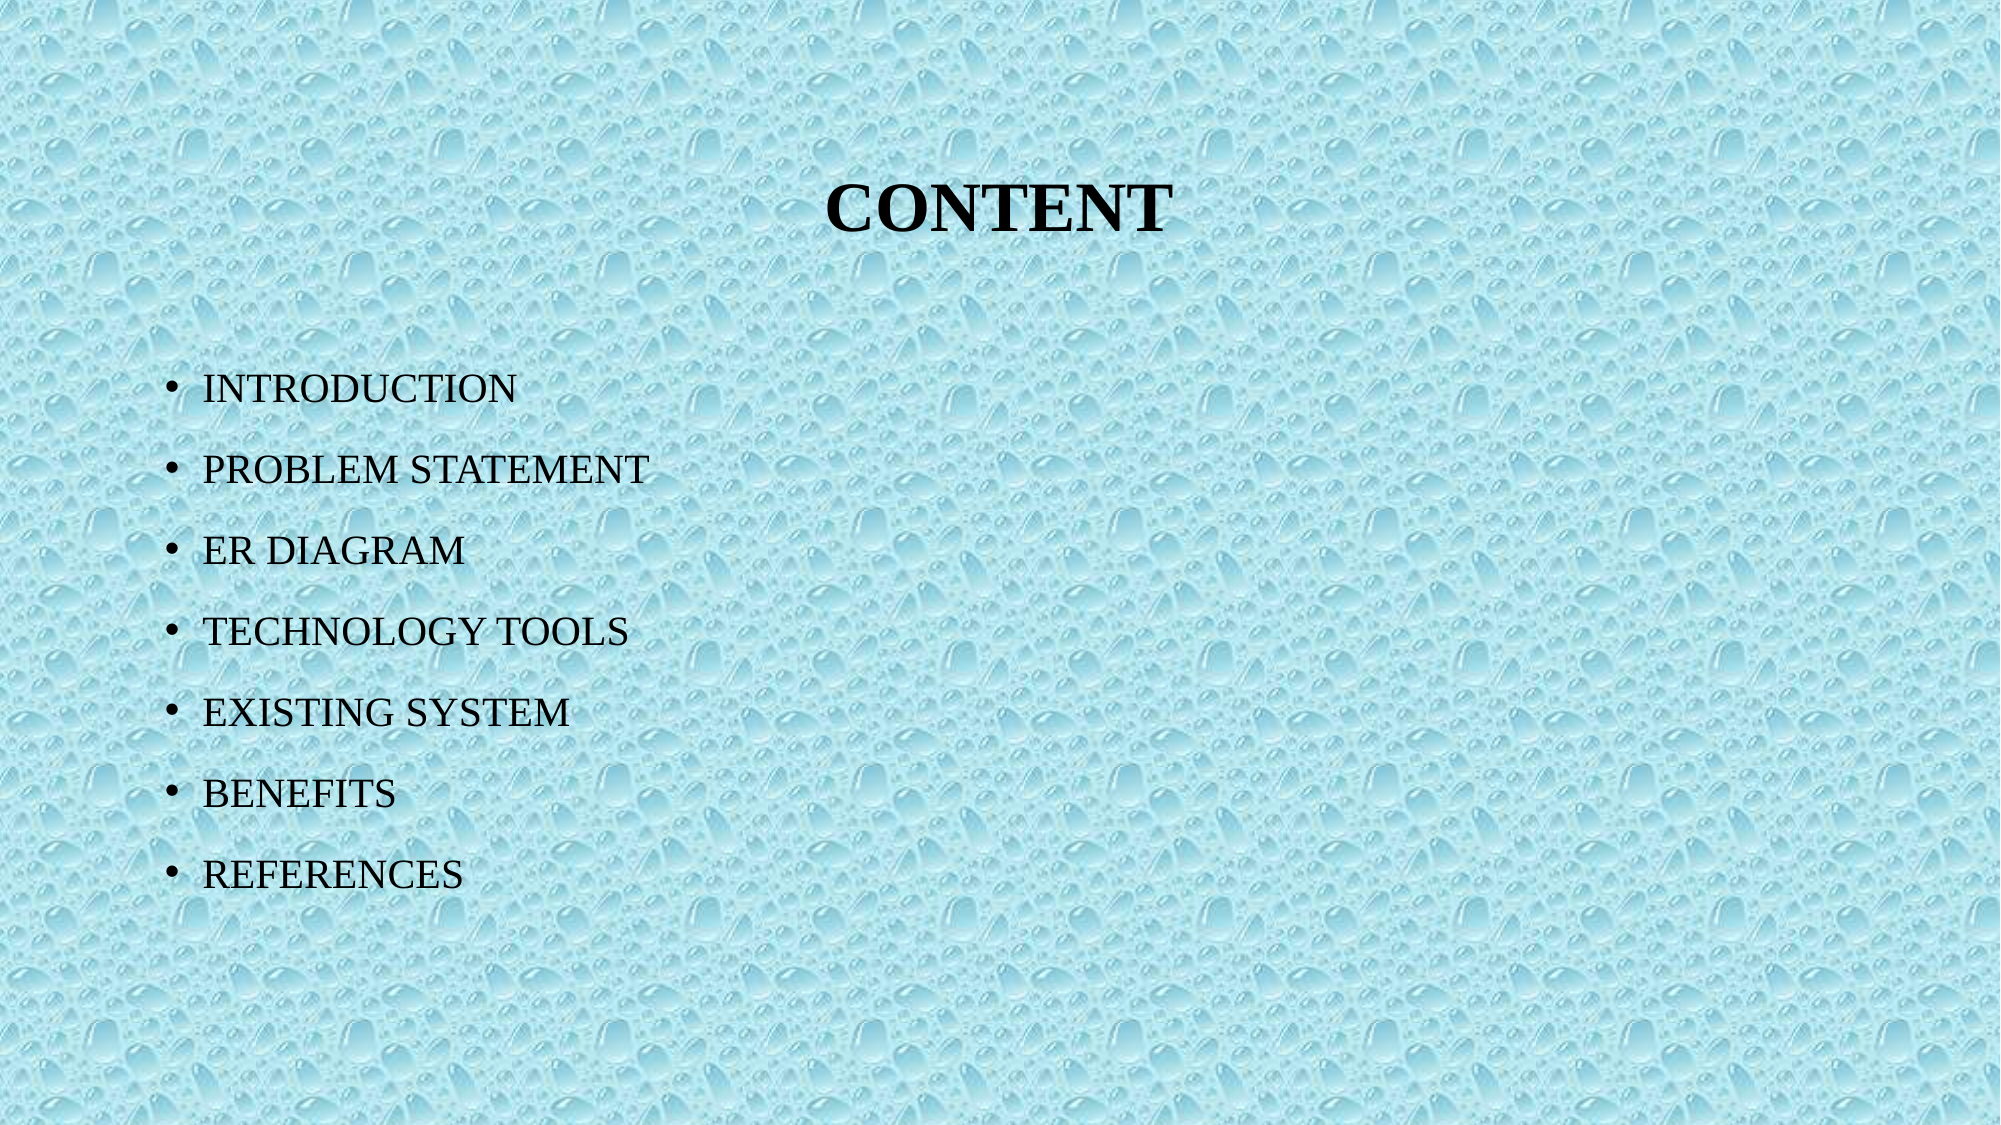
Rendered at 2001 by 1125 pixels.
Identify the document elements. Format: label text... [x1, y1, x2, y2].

list INTRODUCTION PROBLEM STATEMENT ER DIAGRAM TECHNOLOGY TOOLS EXISTING SYSTEM BENEFITS REFERENCES [149, 343, 1849, 950]
title CONTENT [149, 99, 1849, 318]
picture [0, 0, 2001, 1125]
